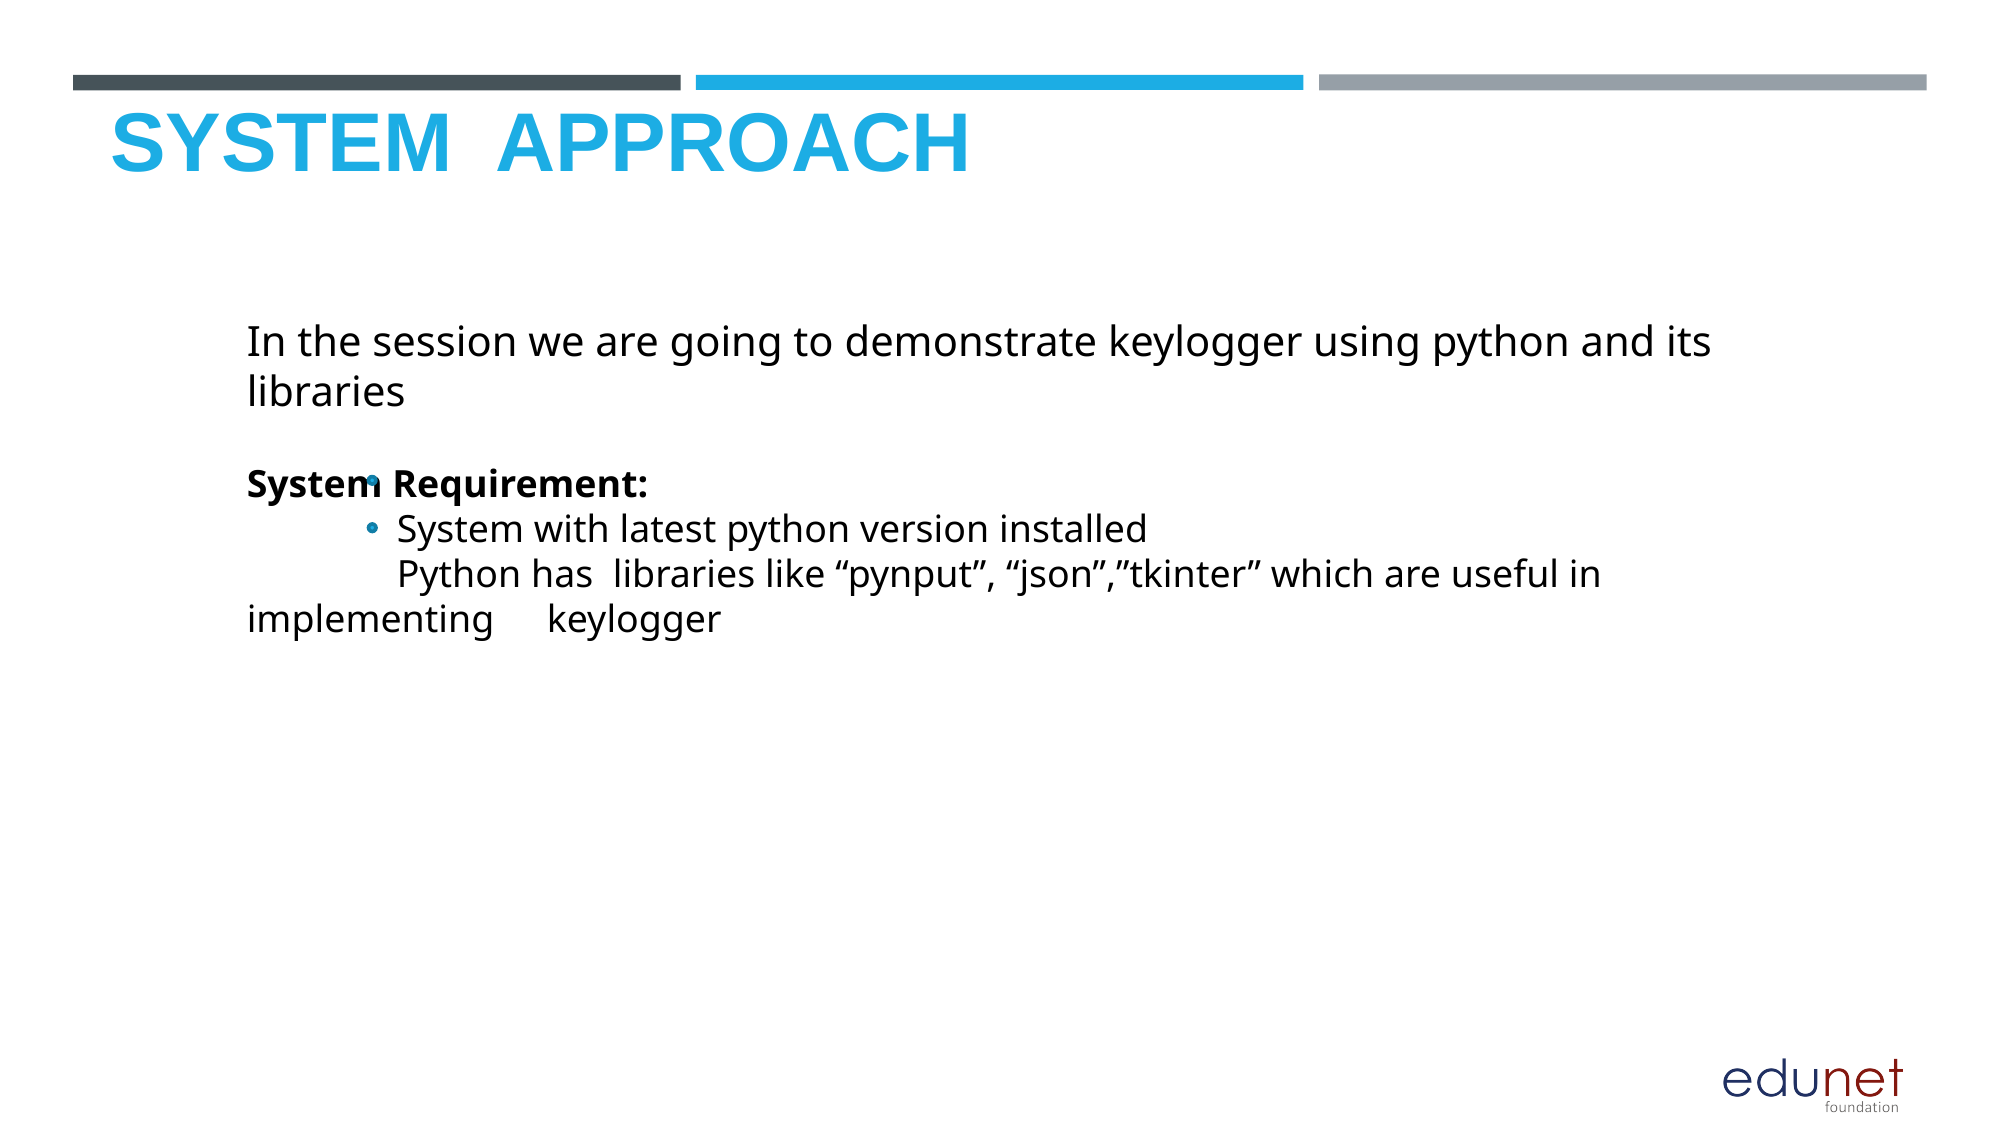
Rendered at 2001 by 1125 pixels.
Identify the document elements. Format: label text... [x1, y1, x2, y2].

picture [1719, 1056, 1905, 1116]
text_box [368, 523, 377, 532]
text_box In the session we are going to demonstrate keylogger using python and its libraries System Requirement: System with latest python version installed Python has libraries like “pynput”, “json”,”tkinter” which are useful in implementing keylogger [231, 261, 1758, 737]
text_box [368, 476, 376, 485]
title System Approach [94, 108, 1906, 197]
